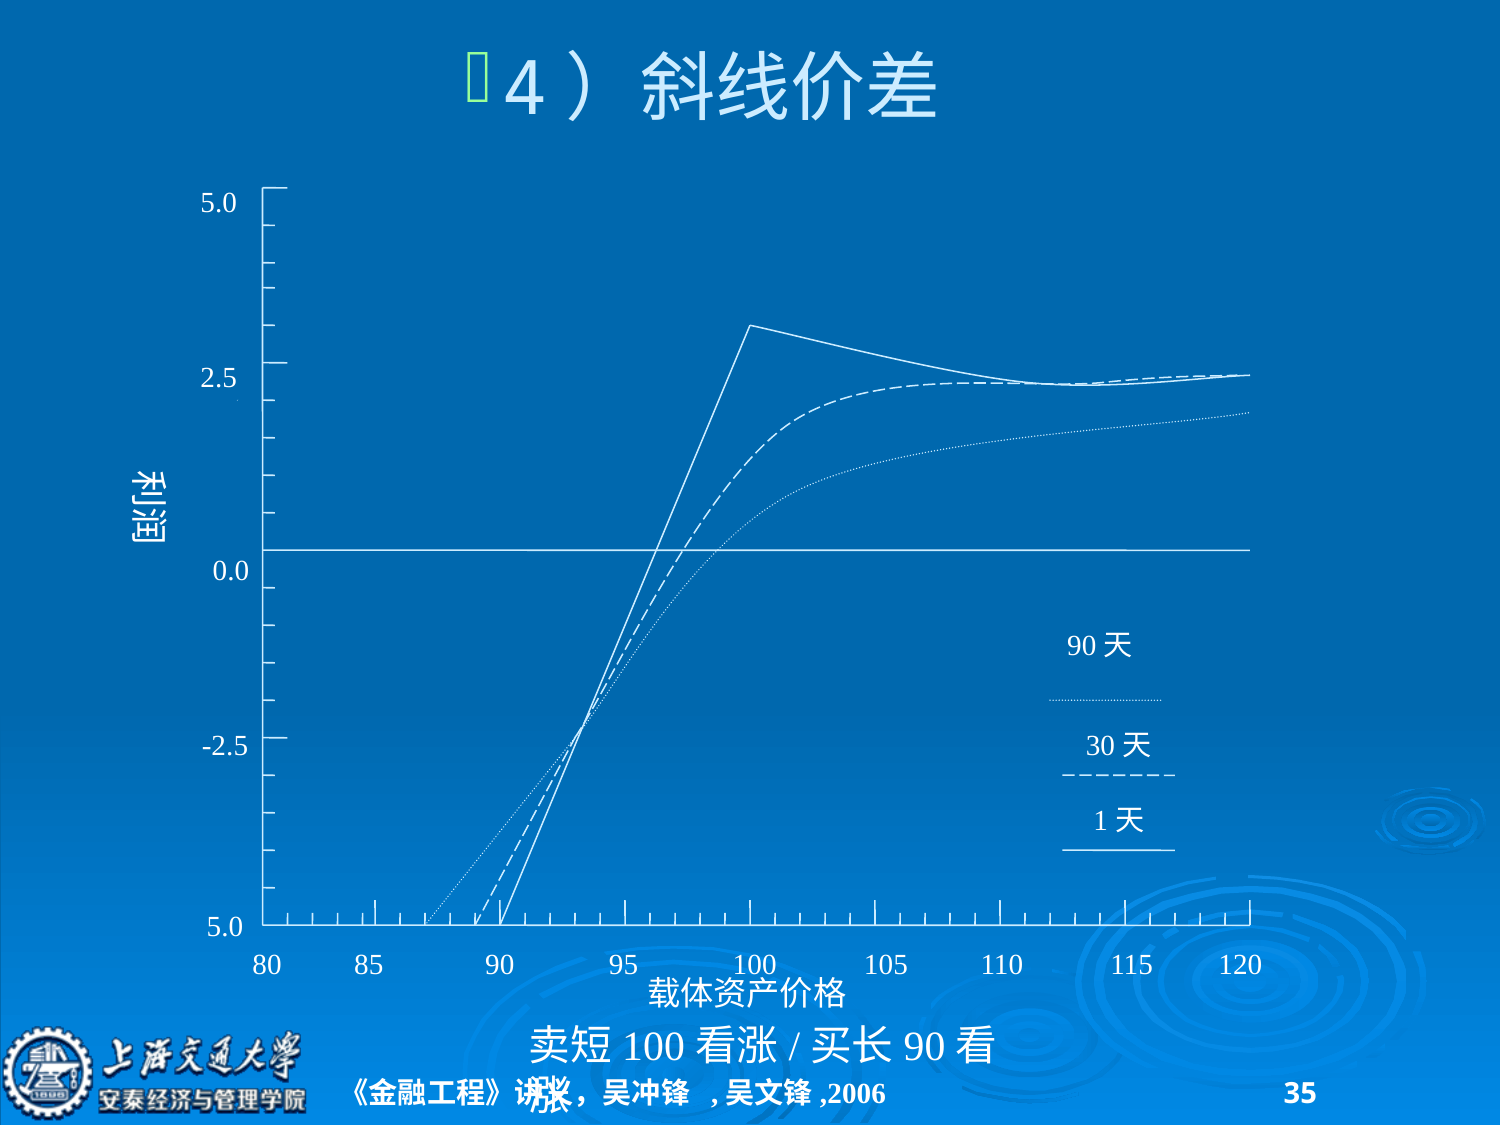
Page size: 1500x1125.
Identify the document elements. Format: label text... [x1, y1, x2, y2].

text_box 5.0 [191, 900, 259, 951]
text_box 90天 [1052, 619, 1148, 669]
text_box 30天 [1071, 719, 1167, 769]
text_box [588, 412, 1250, 732]
text_box -2.5 [186, 719, 264, 769]
picture [0, 1017, 313, 1125]
text_box 载体资产价格 [265, 988, 1228, 1019]
text_box 卖短100看涨/买长90看涨 [513, 1011, 1034, 1125]
text_box 利润 [112, 462, 188, 553]
text_box [750, 325, 1251, 384]
text_box 0.0 [197, 544, 265, 594]
list 4）斜线价差 [150, 50, 1223, 138]
text_box 2.5 [185, 350, 252, 401]
text_box 1天 [1078, 794, 1159, 844]
text_box [574, 375, 1238, 738]
text_box 5.0 [185, 175, 252, 226]
text_box 80 85 90 95 100 105 110 115 120 [237, 937, 1363, 988]
